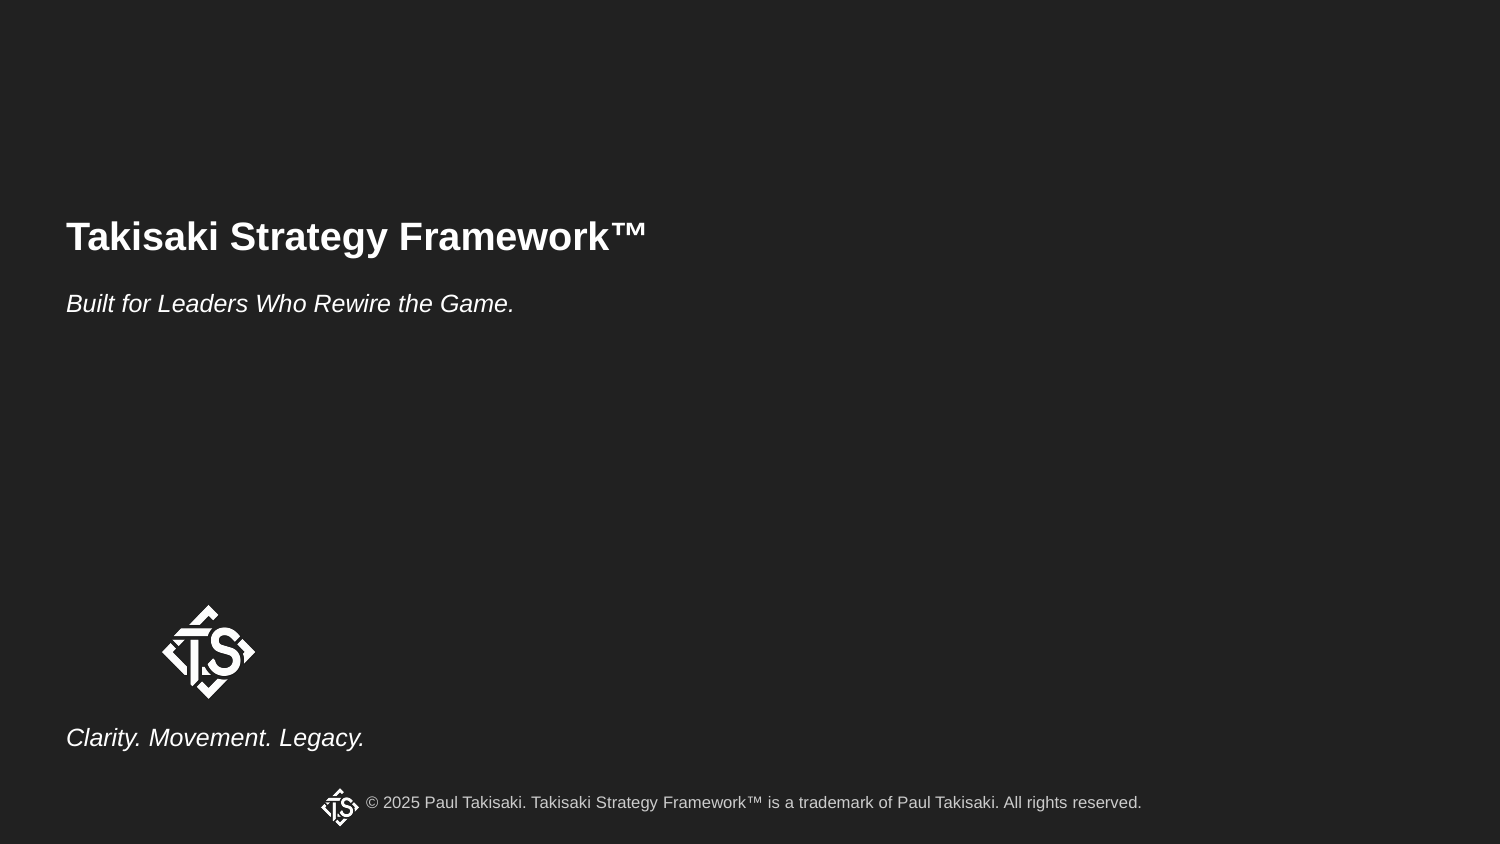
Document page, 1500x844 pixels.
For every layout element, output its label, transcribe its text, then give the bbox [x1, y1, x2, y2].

picture [155, 600, 262, 707]
picture [318, 823, 362, 830]
list Takisaki Strategy Framework™ Built for Leaders Who Rewire the Game. Clarity. Movement. Legacy. [51, 189, 1449, 823]
